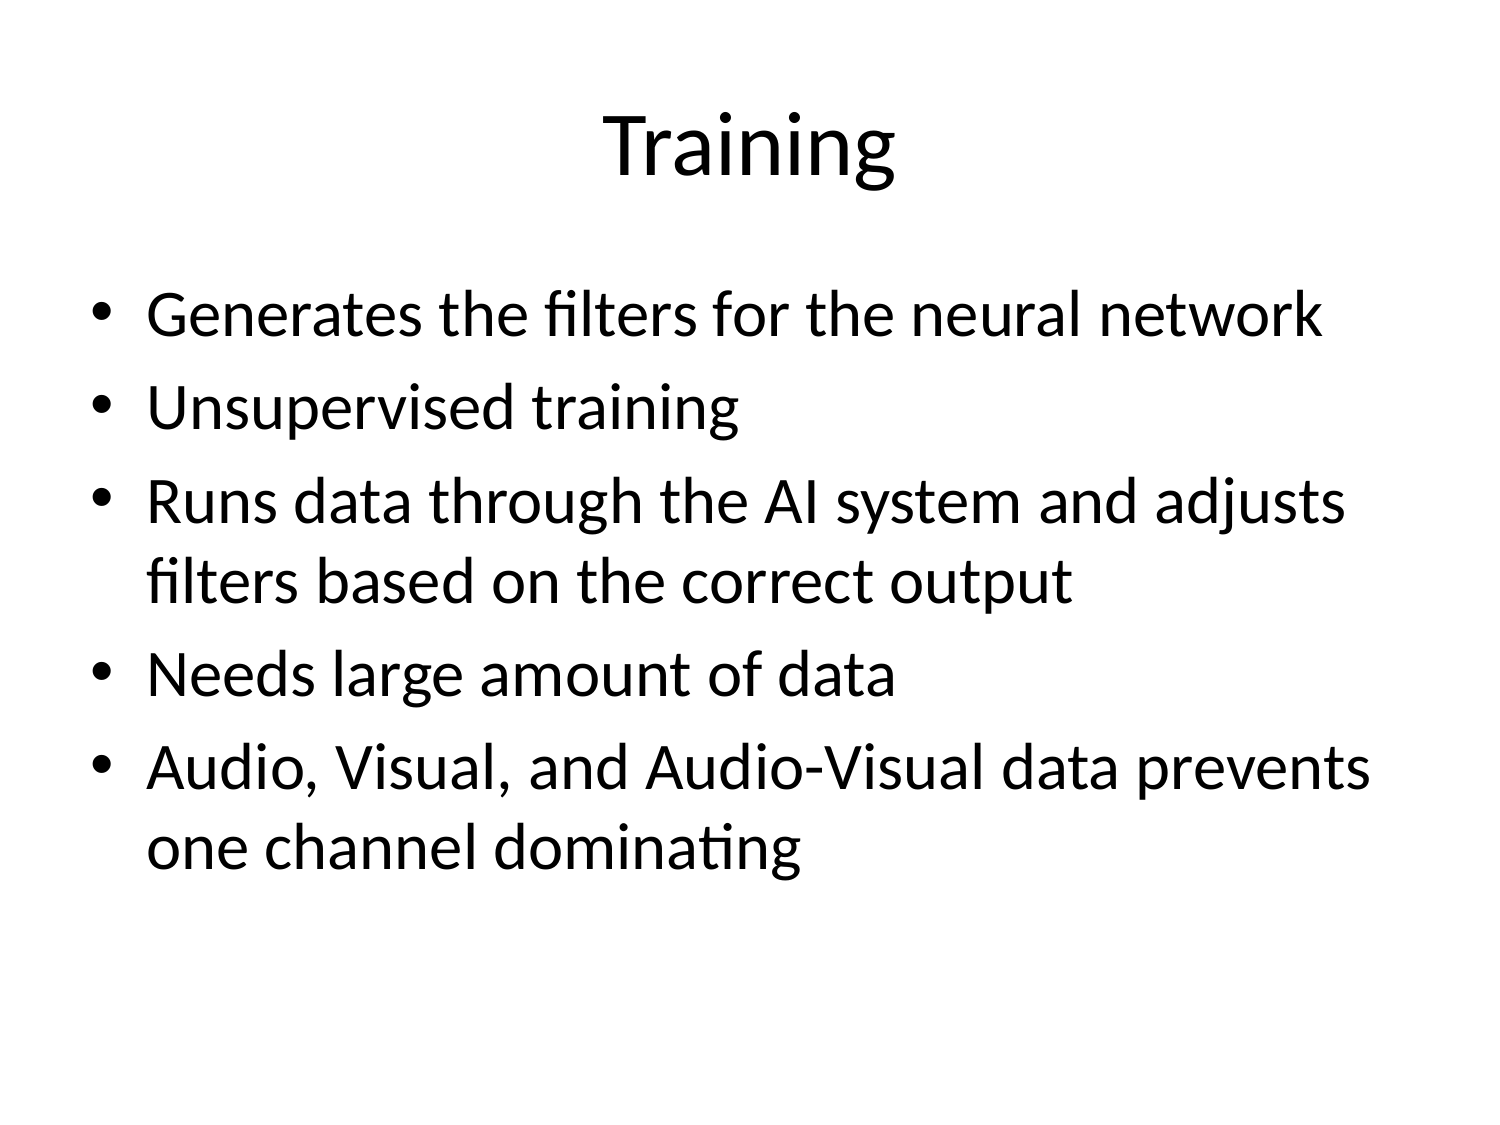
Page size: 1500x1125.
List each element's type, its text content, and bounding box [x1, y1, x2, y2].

title Training [75, 45, 1425, 233]
list Generates the filters for the neural network Unsupervised training Runs data through the AI system and adjusts filters based on the correct output Needs large amount of data Audio, Visual, and Audio-Visual data prevents one channel dominating [75, 262, 1425, 1005]
